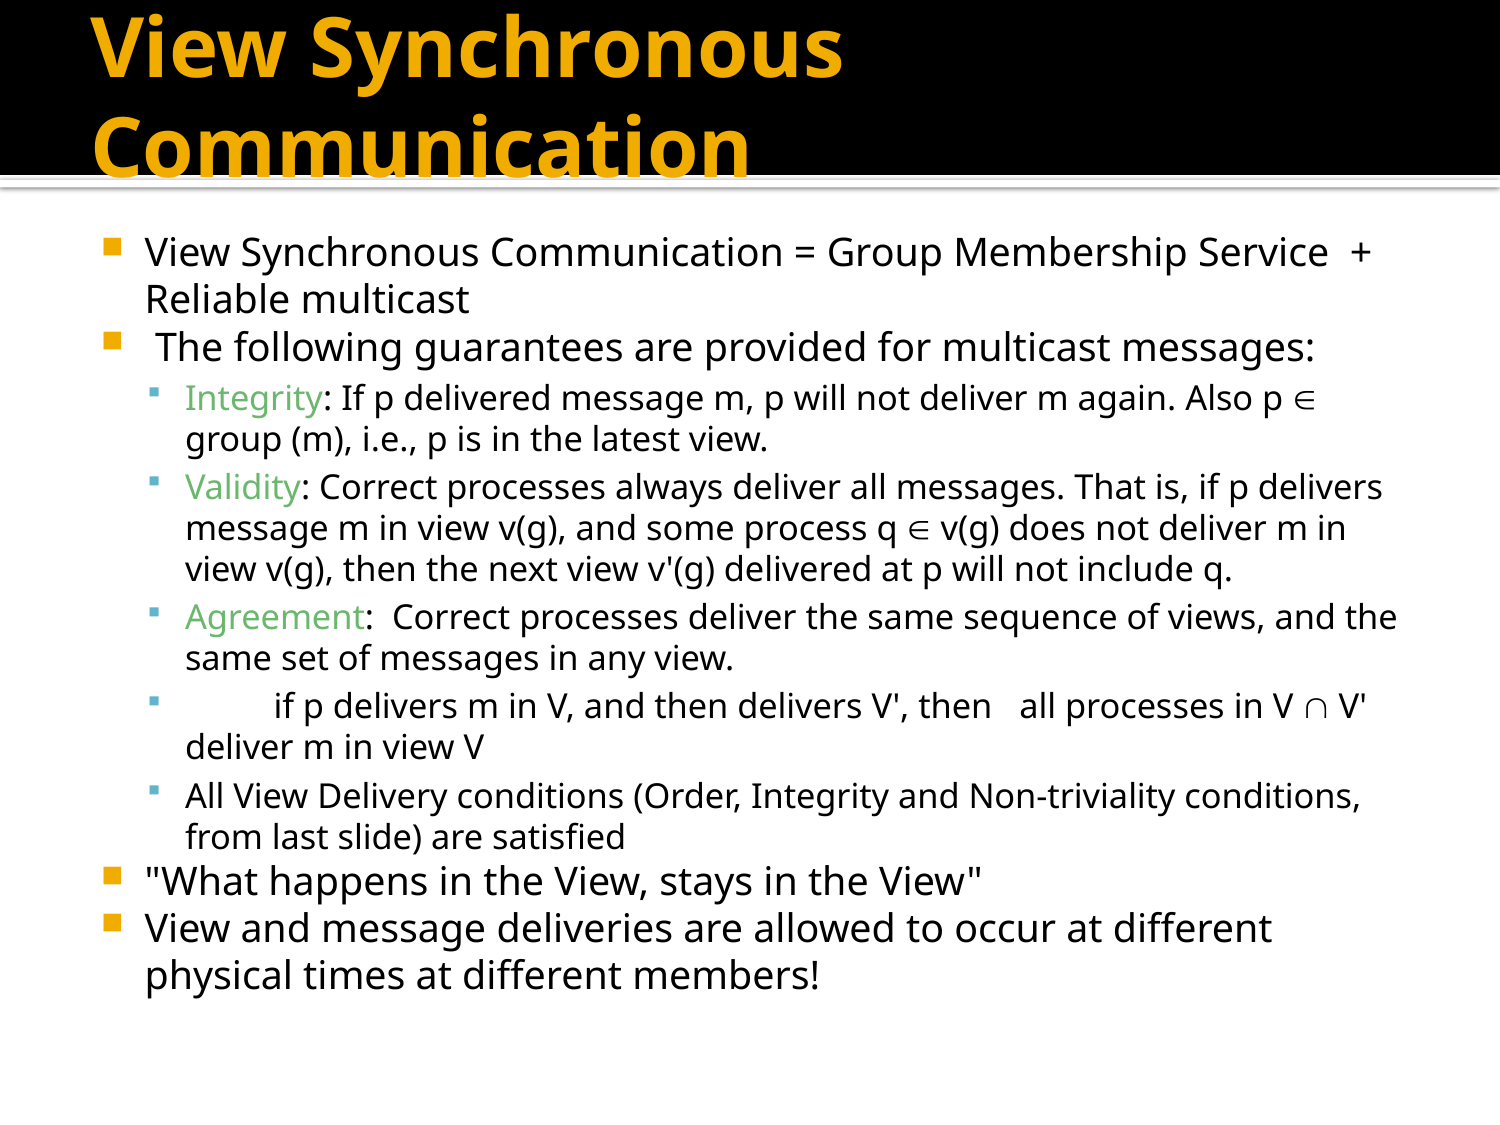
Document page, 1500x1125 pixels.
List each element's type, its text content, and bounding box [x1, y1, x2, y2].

title View Synchronous Communication [75, 12, 1425, 175]
list View Synchronous Communication = Group Membership Service + Reliable multicast The following guarantees are provided for multicast messages: Integrity: If p delivered message m, p will not deliver m again. Also p  group (m), i.e., p is in the latest view. Validity: Correct processes always deliver all messages. That is, if p delivers message m in view v(g), and some process q  v(g) does not deliver m in view v(g), then the next view v'(g) delivered at p will not include q. Agreement: Correct processes deliver the same sequence of views, and the same set of messages in any view. if p delivers m in V, and then delivers V', then all processes in V  V' deliver m in view V All View Delivery conditions (Order, Integrity and Non-triviality conditions, from last slide) are satisfied "What happens in the View, stays in the View" View and message deliveries are allowed to occur at different physical times at different members! [75, 212, 1425, 1050]
